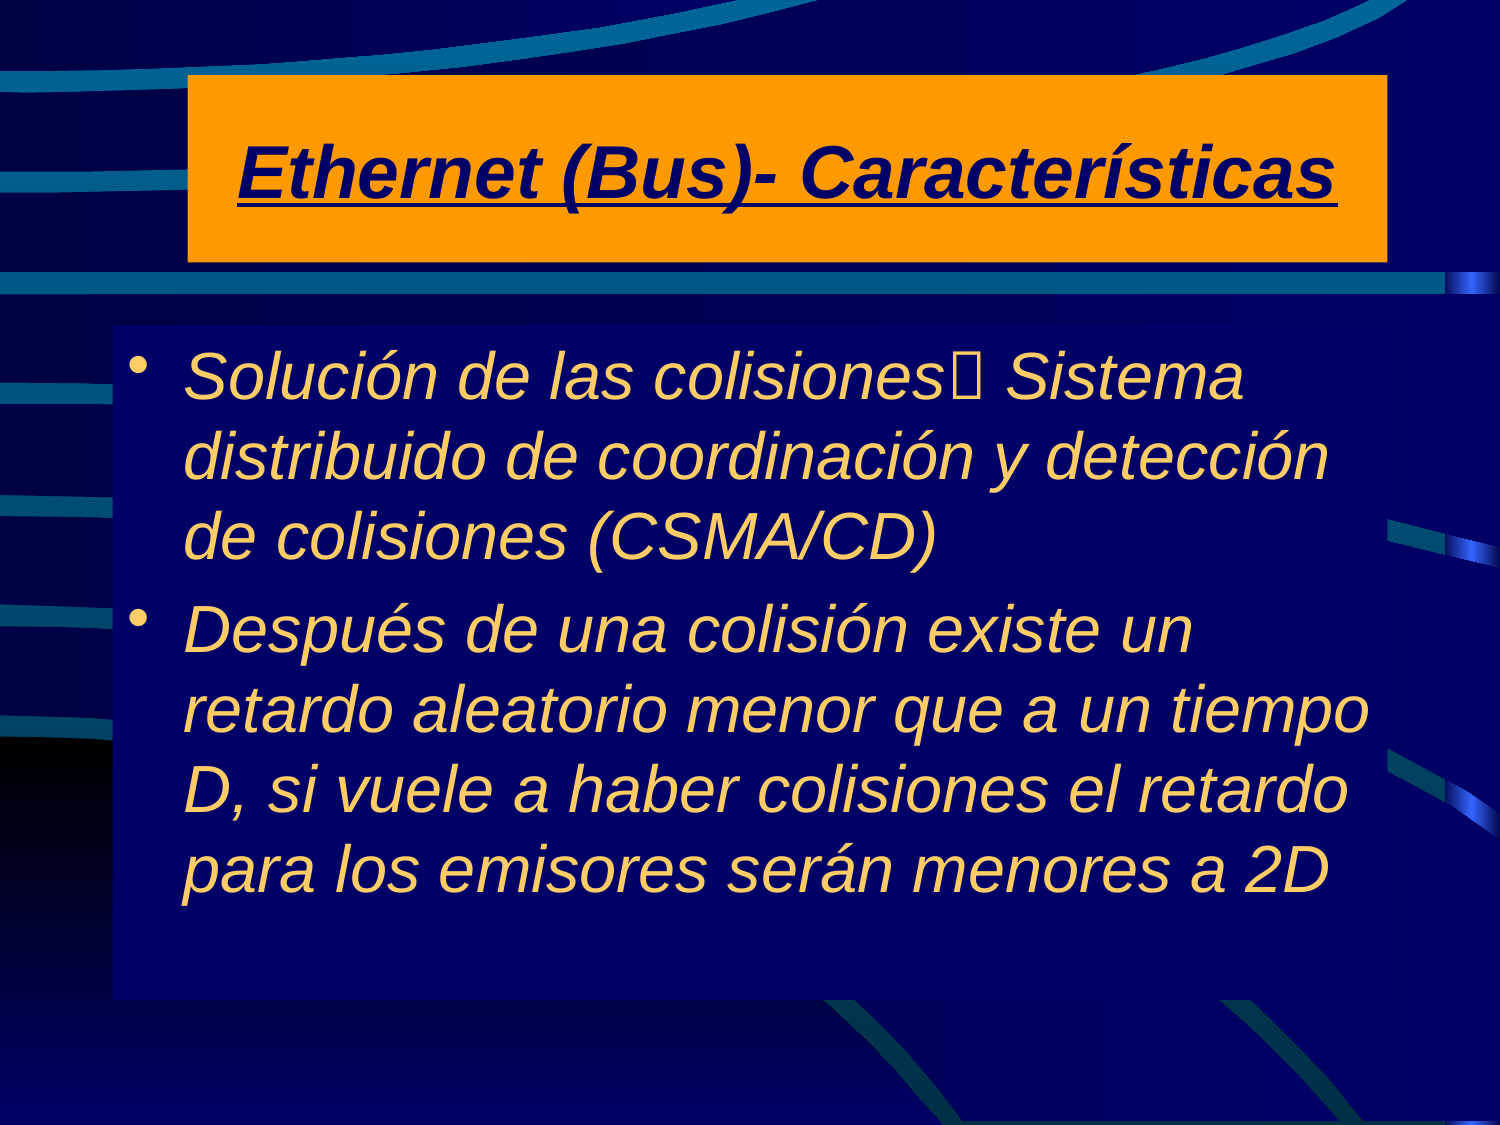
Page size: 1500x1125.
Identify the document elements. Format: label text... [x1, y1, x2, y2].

title Ethernet (Bus)- Características [187, 74, 1388, 263]
list Solución de las colisiones Sistema distribuido de coordinación y detección de colisiones (CSMA/CD) Después de una colisión existe un retardo aleatorio menor que a un tiempo D, si vuele a haber colisiones el retardo para los emisores serán menores a 2D [112, 324, 1388, 1001]
